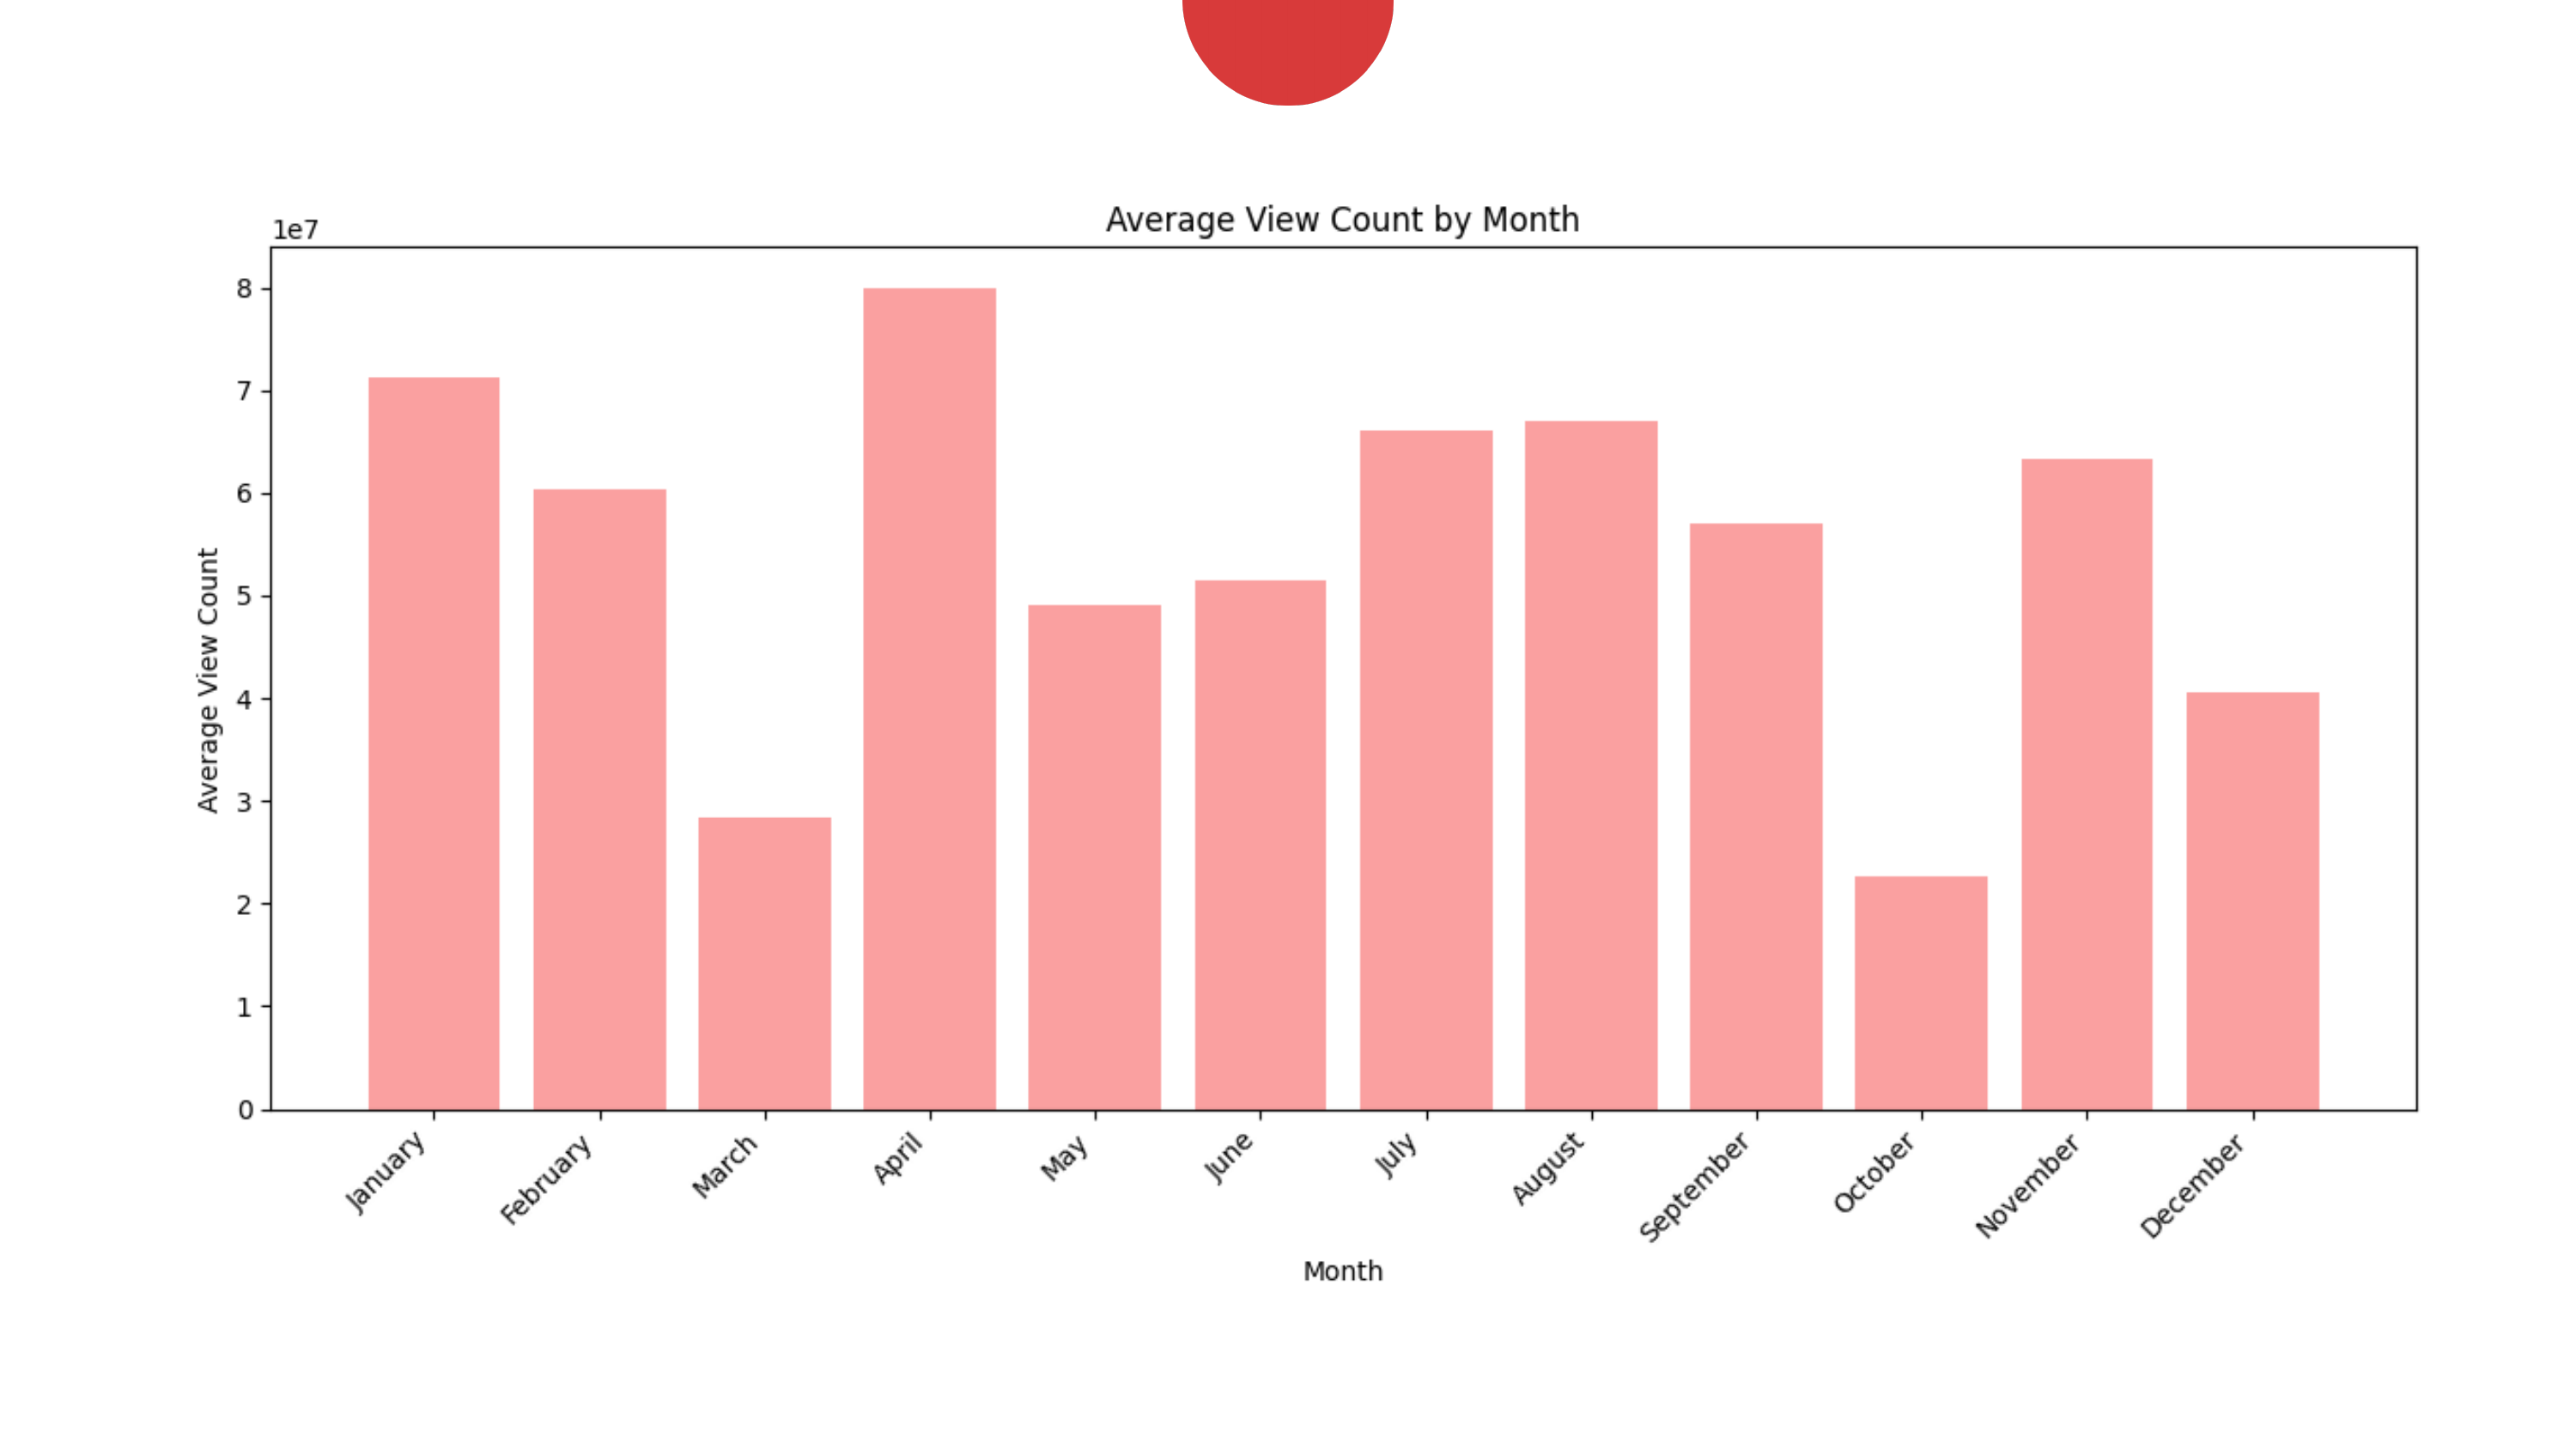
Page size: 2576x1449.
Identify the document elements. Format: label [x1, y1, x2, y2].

text_box [187, 186, 2432, 1306]
text_box [1182, 0, 1394, 106]
